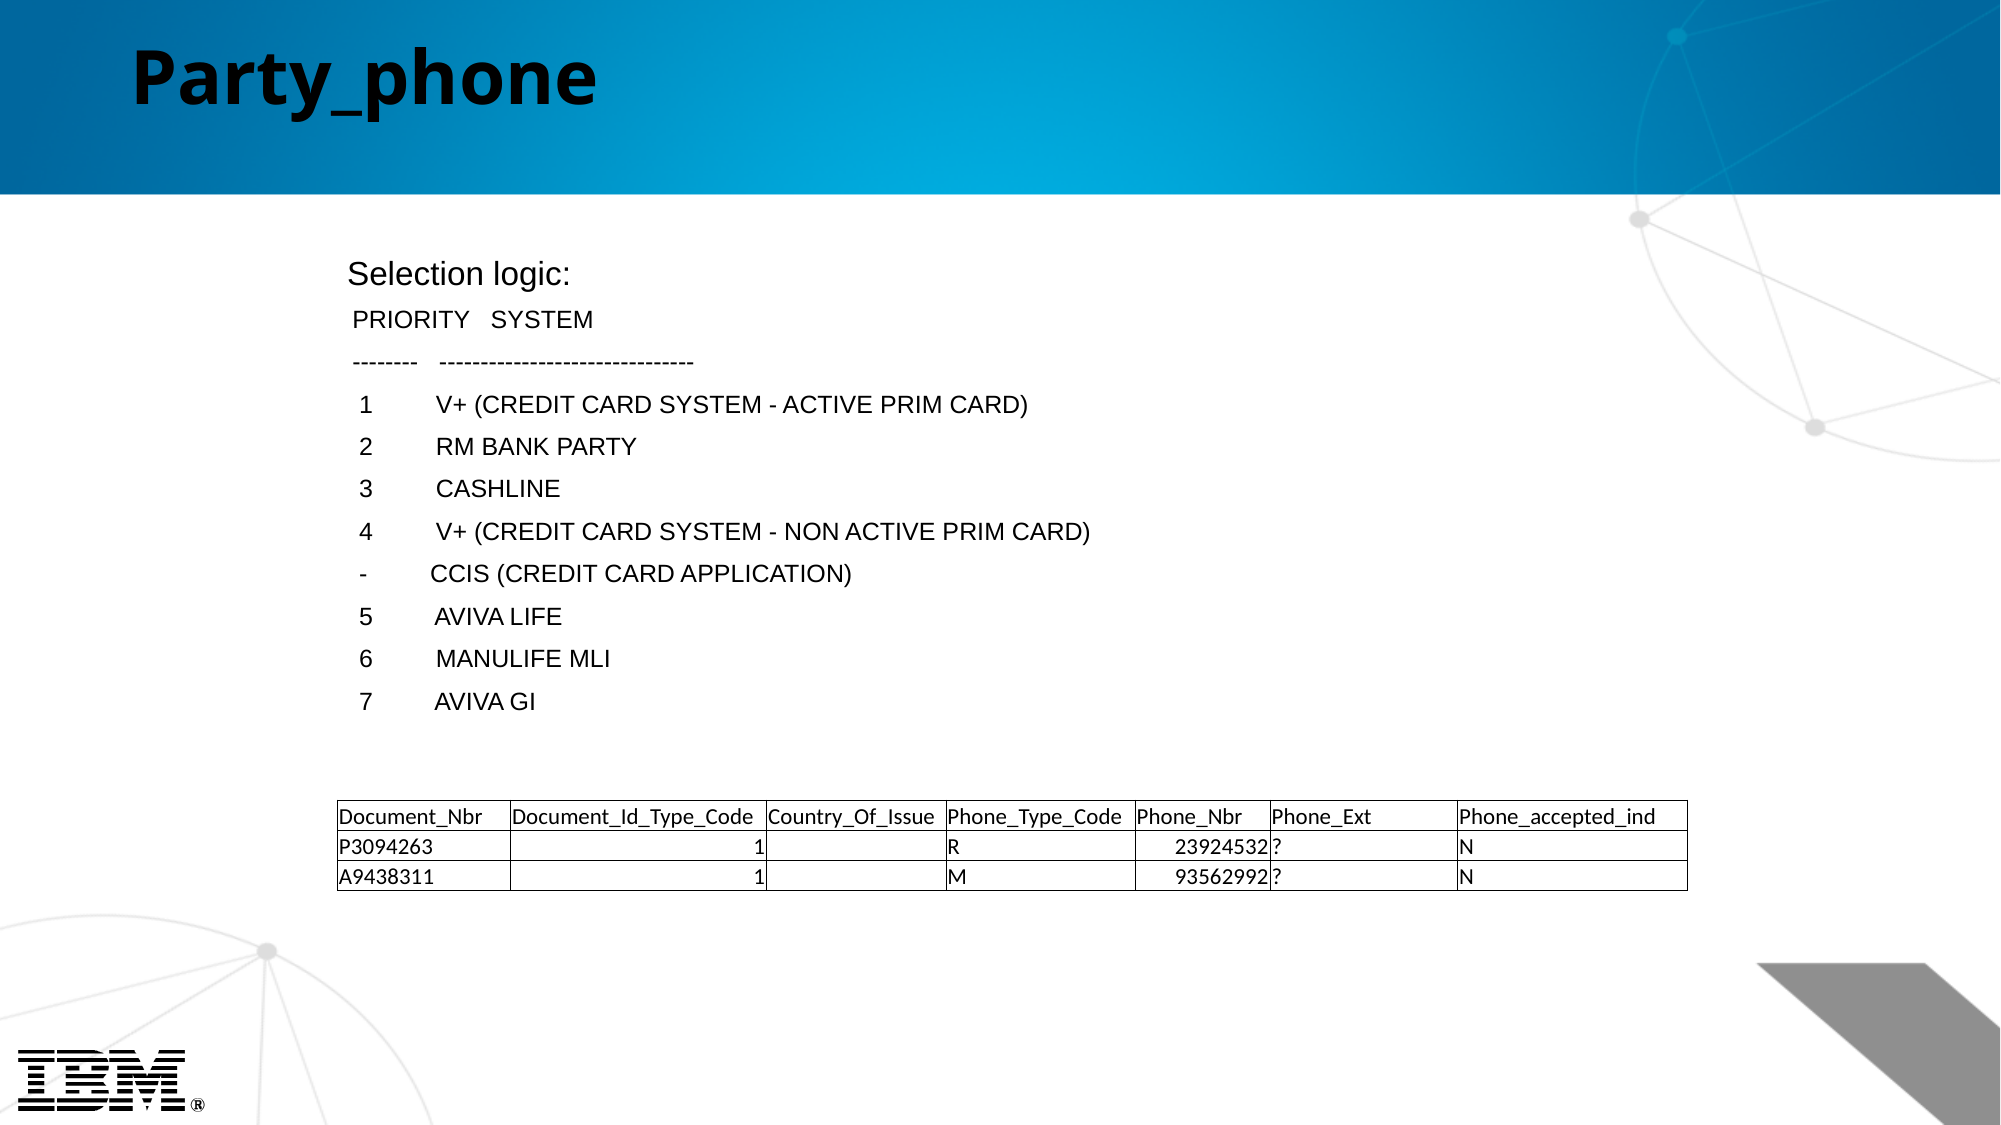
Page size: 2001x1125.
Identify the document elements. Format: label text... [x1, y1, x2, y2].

table_cell [767, 831, 946, 860]
table_header Country_Of_Issue [767, 801, 946, 830]
table_cell 23924532 [1136, 831, 1270, 860]
table_cell 1 [511, 831, 766, 860]
table_cell N [1458, 861, 1687, 890]
table_header Phone_Nbr [1136, 801, 1270, 830]
table_header Document_Id_Type_Code [511, 801, 766, 830]
picture [0, 192, 2001, 1125]
table_cell 1 [511, 861, 766, 890]
table_cell A9438311 [338, 861, 510, 890]
table_cell [767, 861, 946, 890]
table_header Document_Nbr [338, 801, 510, 830]
table_cell P3094263 [338, 831, 510, 860]
table_header Phone_Type_Code [947, 801, 1135, 830]
table_cell 93562992 [1136, 861, 1270, 890]
table_cell ? [1271, 861, 1457, 890]
table_header Phone_accepted_ind [1458, 801, 1687, 830]
table_cell R [947, 831, 1135, 860]
text_box Selection logic: [332, 244, 587, 300]
table_cell M [947, 861, 1135, 890]
table_header Phone_Ext [1271, 801, 1457, 830]
table_cell N [1458, 831, 1687, 860]
text_box PRIORITY SYSTEM -------- ------------------------------- 1 V+ (CREDIT CARD SYSTEM - ACTIVE PRIM CARD) 2 RM BANK PARTY 3 CASHLINE 4 V+ (CREDIT CARD SYSTEM - NON ACTIVE PRIM CARD) - CCIS (CREDIT CARD APPLICATION) 5 AVIVA LIFE 6 MANULIFE MLI 7 AVIVA GI [337, 295, 1450, 723]
title Party_phone [115, 8, 1841, 153]
table_cell ? [1271, 831, 1457, 860]
